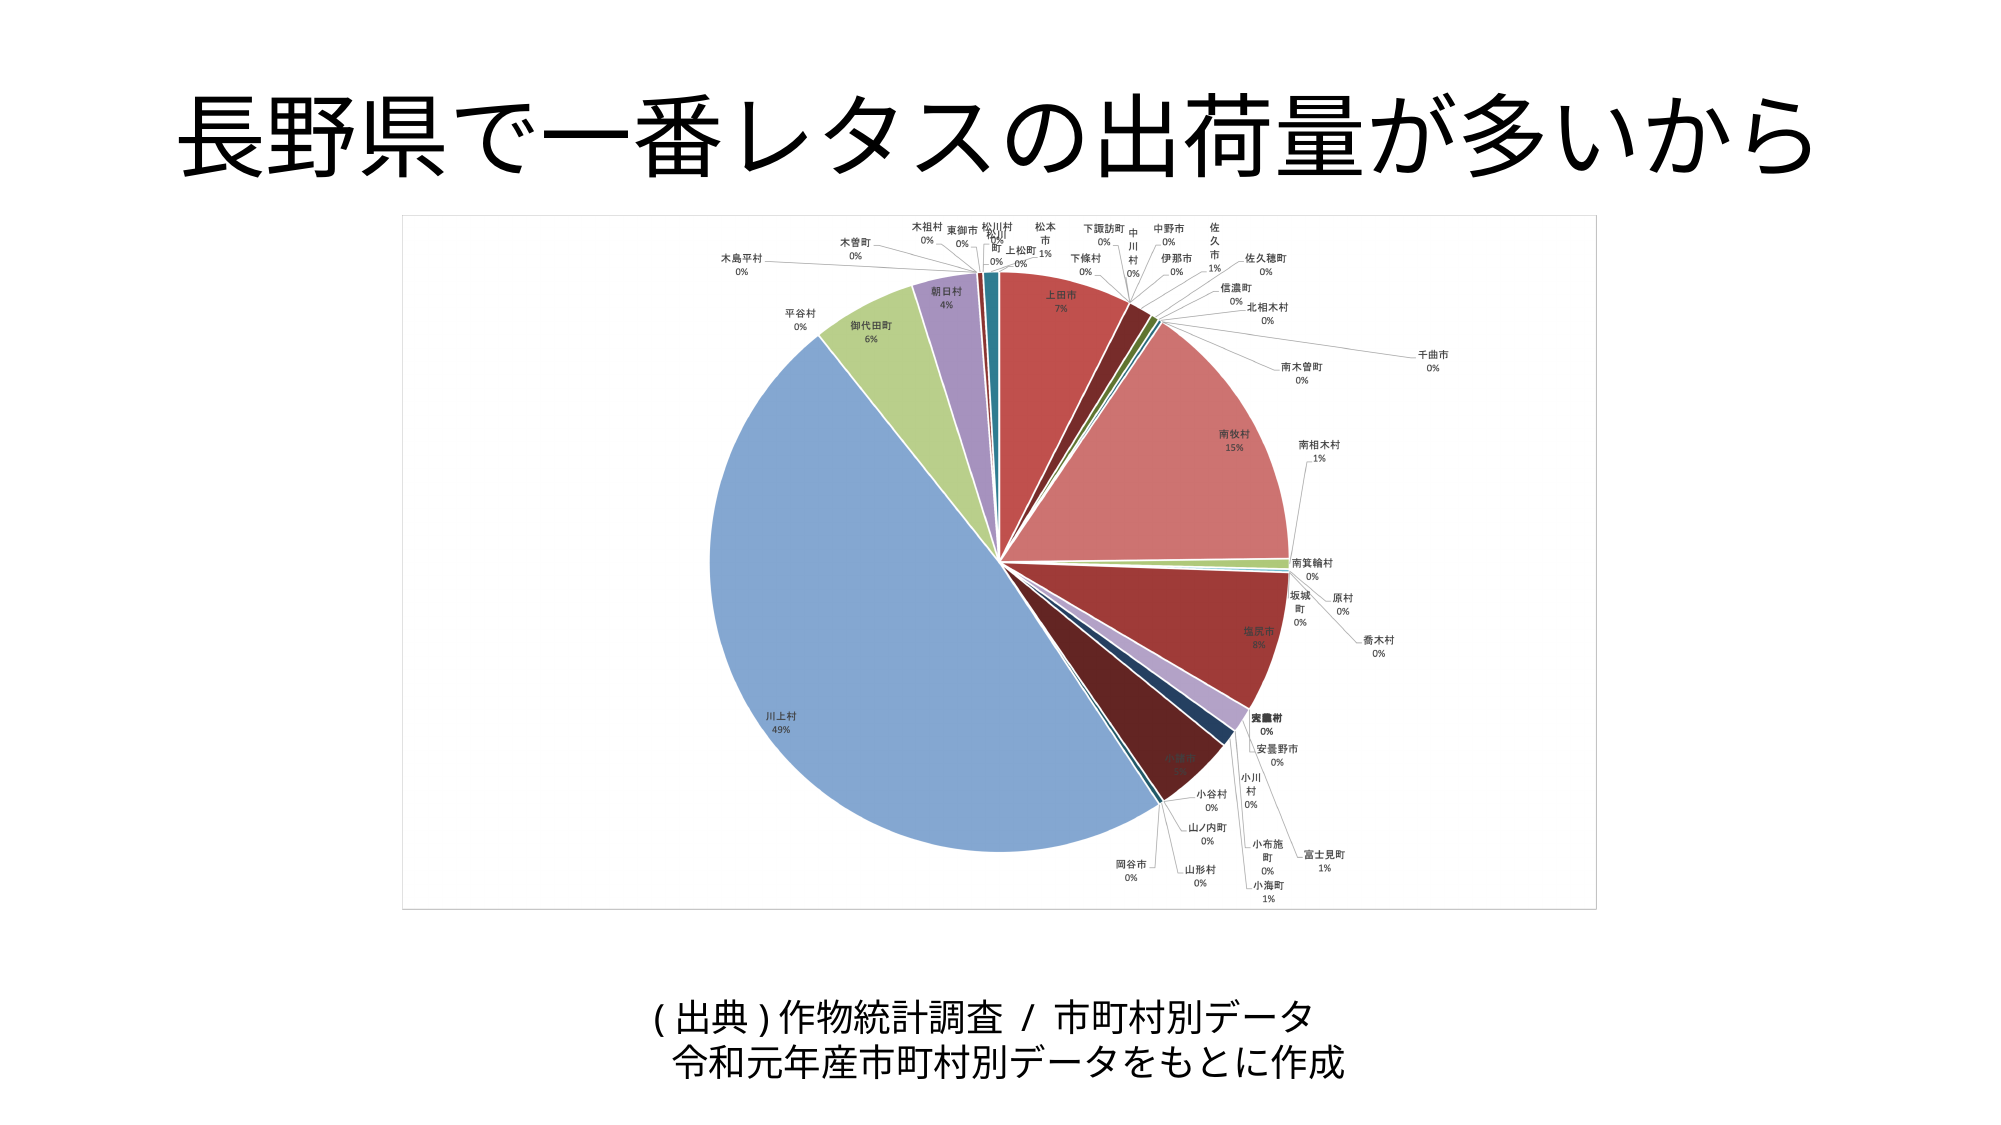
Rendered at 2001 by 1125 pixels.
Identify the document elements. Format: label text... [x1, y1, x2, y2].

title 長野県で一番レタスの出荷量が多いから [137, 32, 1863, 250]
text_box (出典)作物統計調査 / 市町村別データ 令和元年産市町村別データをもとに作成 [639, 986, 1361, 1092]
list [401, 214, 1599, 911]
